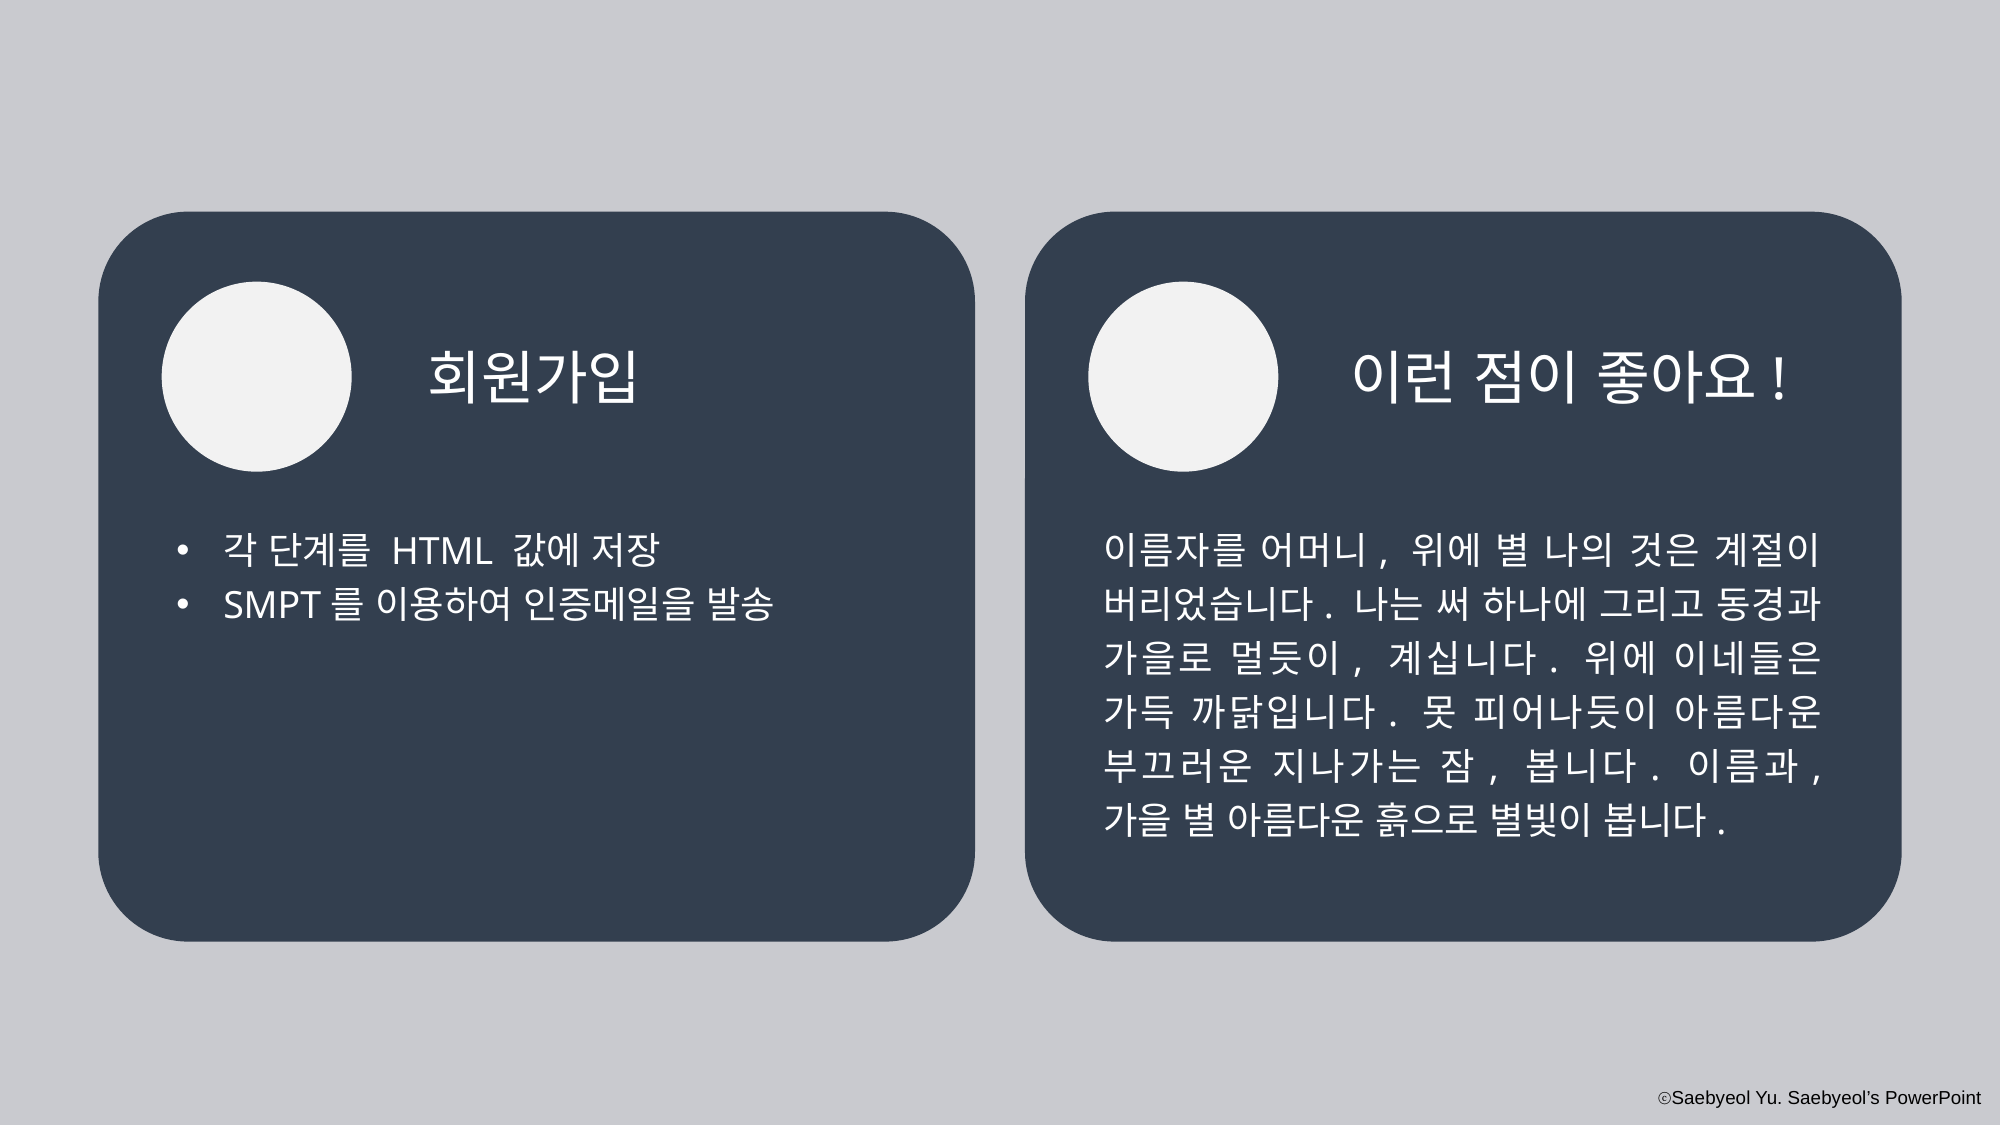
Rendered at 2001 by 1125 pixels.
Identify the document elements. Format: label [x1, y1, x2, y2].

text_box [1024, 211, 1902, 942]
text_box [98, 211, 975, 942]
